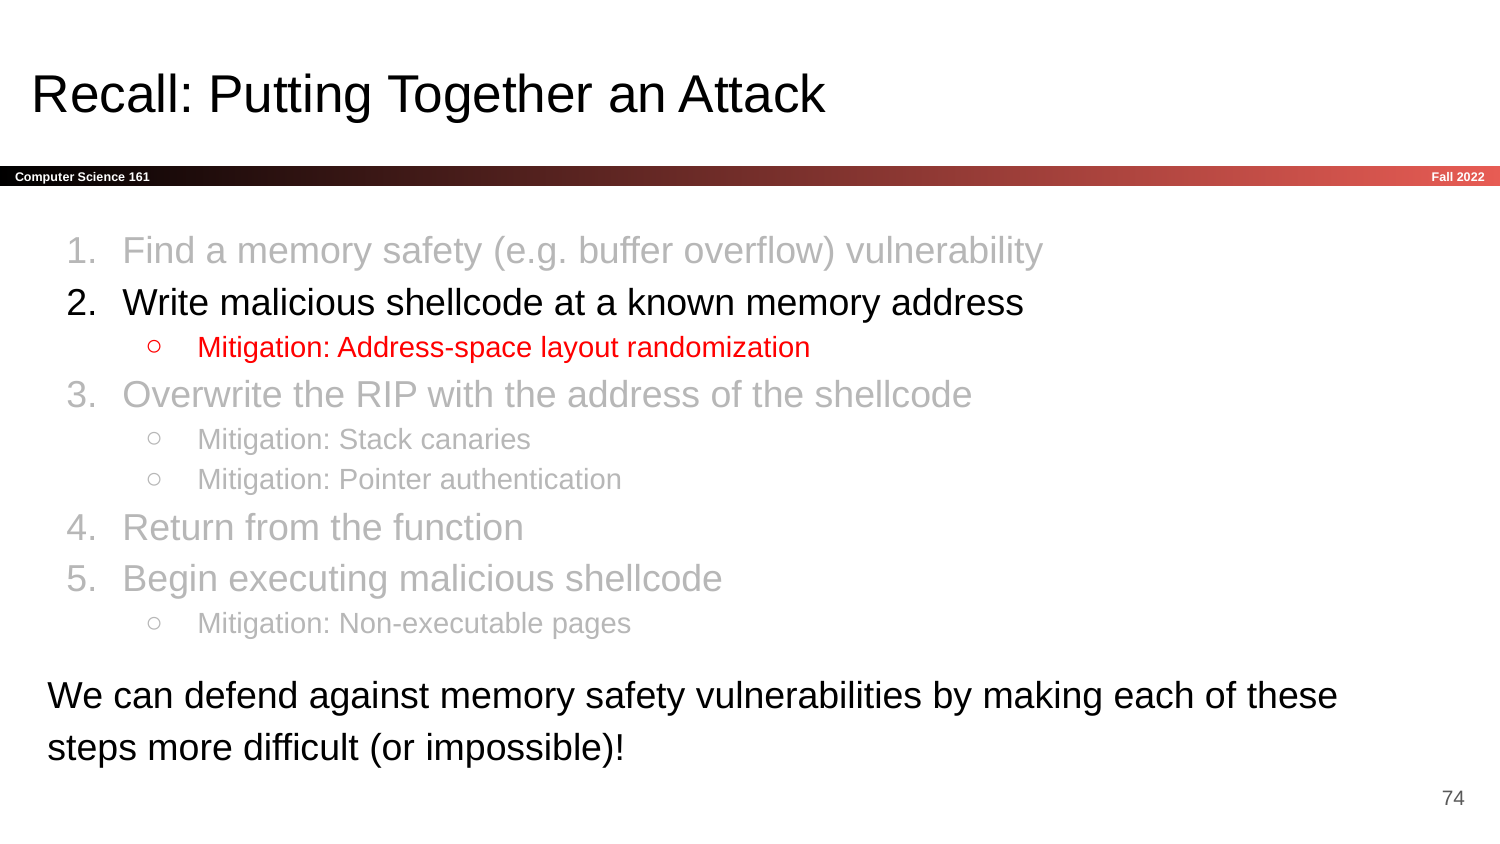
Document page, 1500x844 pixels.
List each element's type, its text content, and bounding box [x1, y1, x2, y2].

slide_number ‹#› [1389, 764, 1480, 830]
title Recall: Putting Together an Attack [16, 44, 1415, 139]
list Find a memory safety (e.g. buffer overflow) vulnerability Write malicious shellcode at a known memory address Mitigation: Address-space layout randomization Overwrite the RIP with the address of the shellcode Mitigation: Stack canaries Mitigation: Pointer authentication Return from the function Begin executing malicious shellcode Mitigation: Non-executable pages We can defend against memory safety vulnerabilities by making each of these steps more difficult (or impossible)! [32, 204, 1431, 823]
